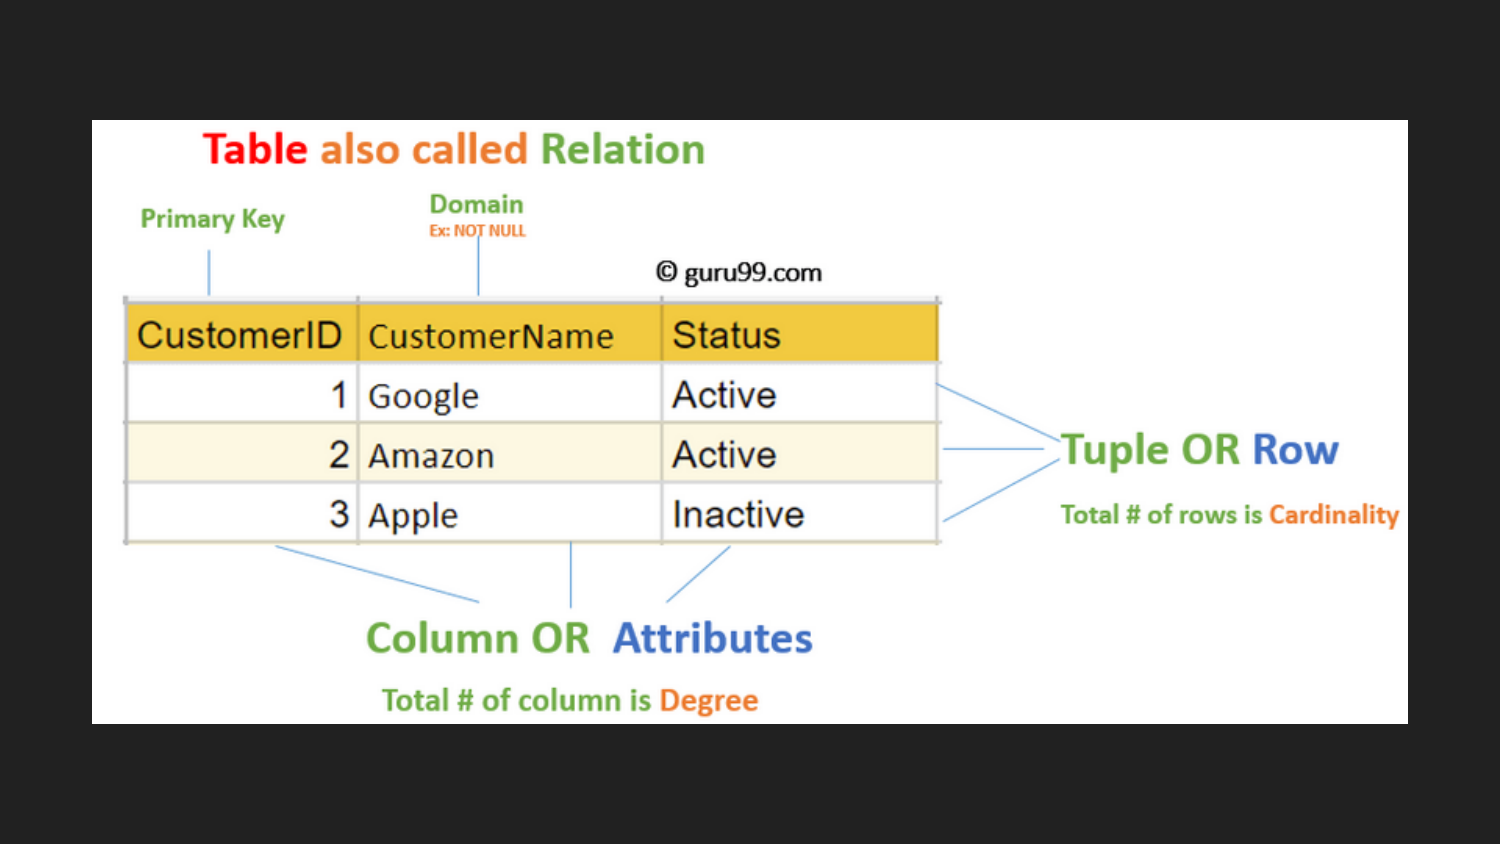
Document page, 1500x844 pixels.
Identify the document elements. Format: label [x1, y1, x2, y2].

picture [91, 120, 1408, 724]
